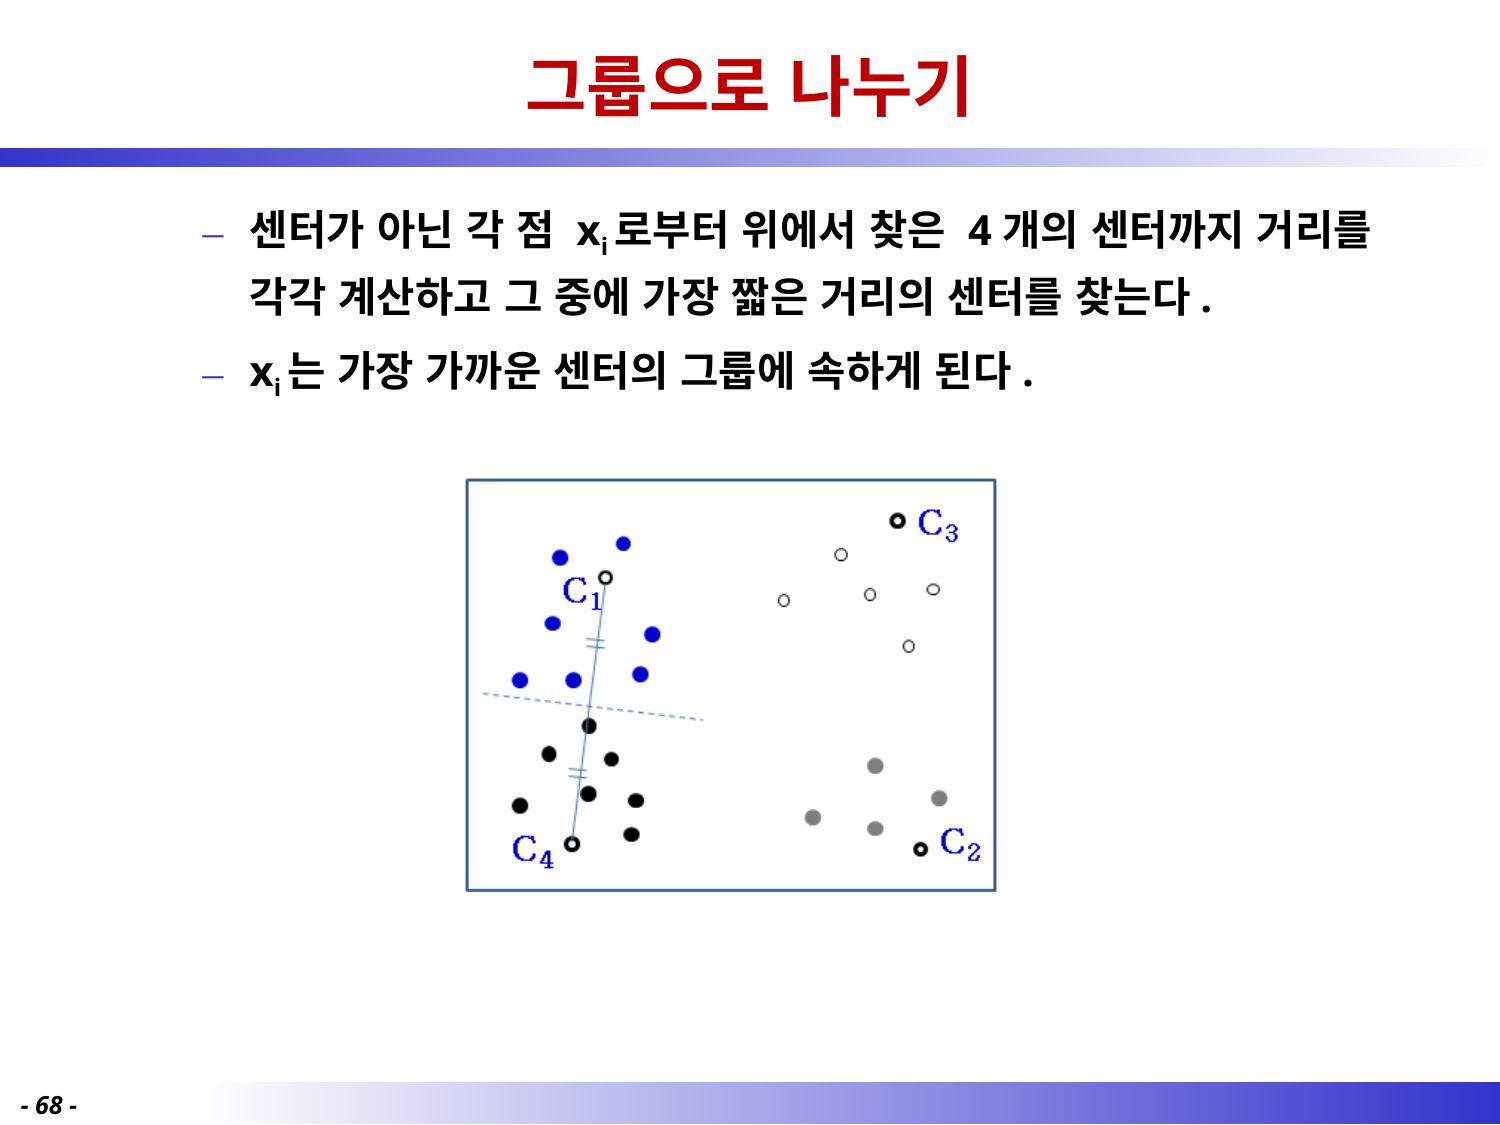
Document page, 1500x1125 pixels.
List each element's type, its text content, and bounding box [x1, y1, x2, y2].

title 그룹으로 나누기 [112, 7, 1388, 163]
list 센터가 아닌 각 점 xi로부터 위에서 찾은 4개의 센터까지 거리를 각각 계산하고 그 중에 가장 짧은 거리의 센터를 찾는다. xi는 가장 가까운 센터의 그룹에 속하게 된다. [112, 184, 1388, 1082]
picture [454, 467, 1011, 901]
slide_number - 68 - [5, 1082, 113, 1118]
